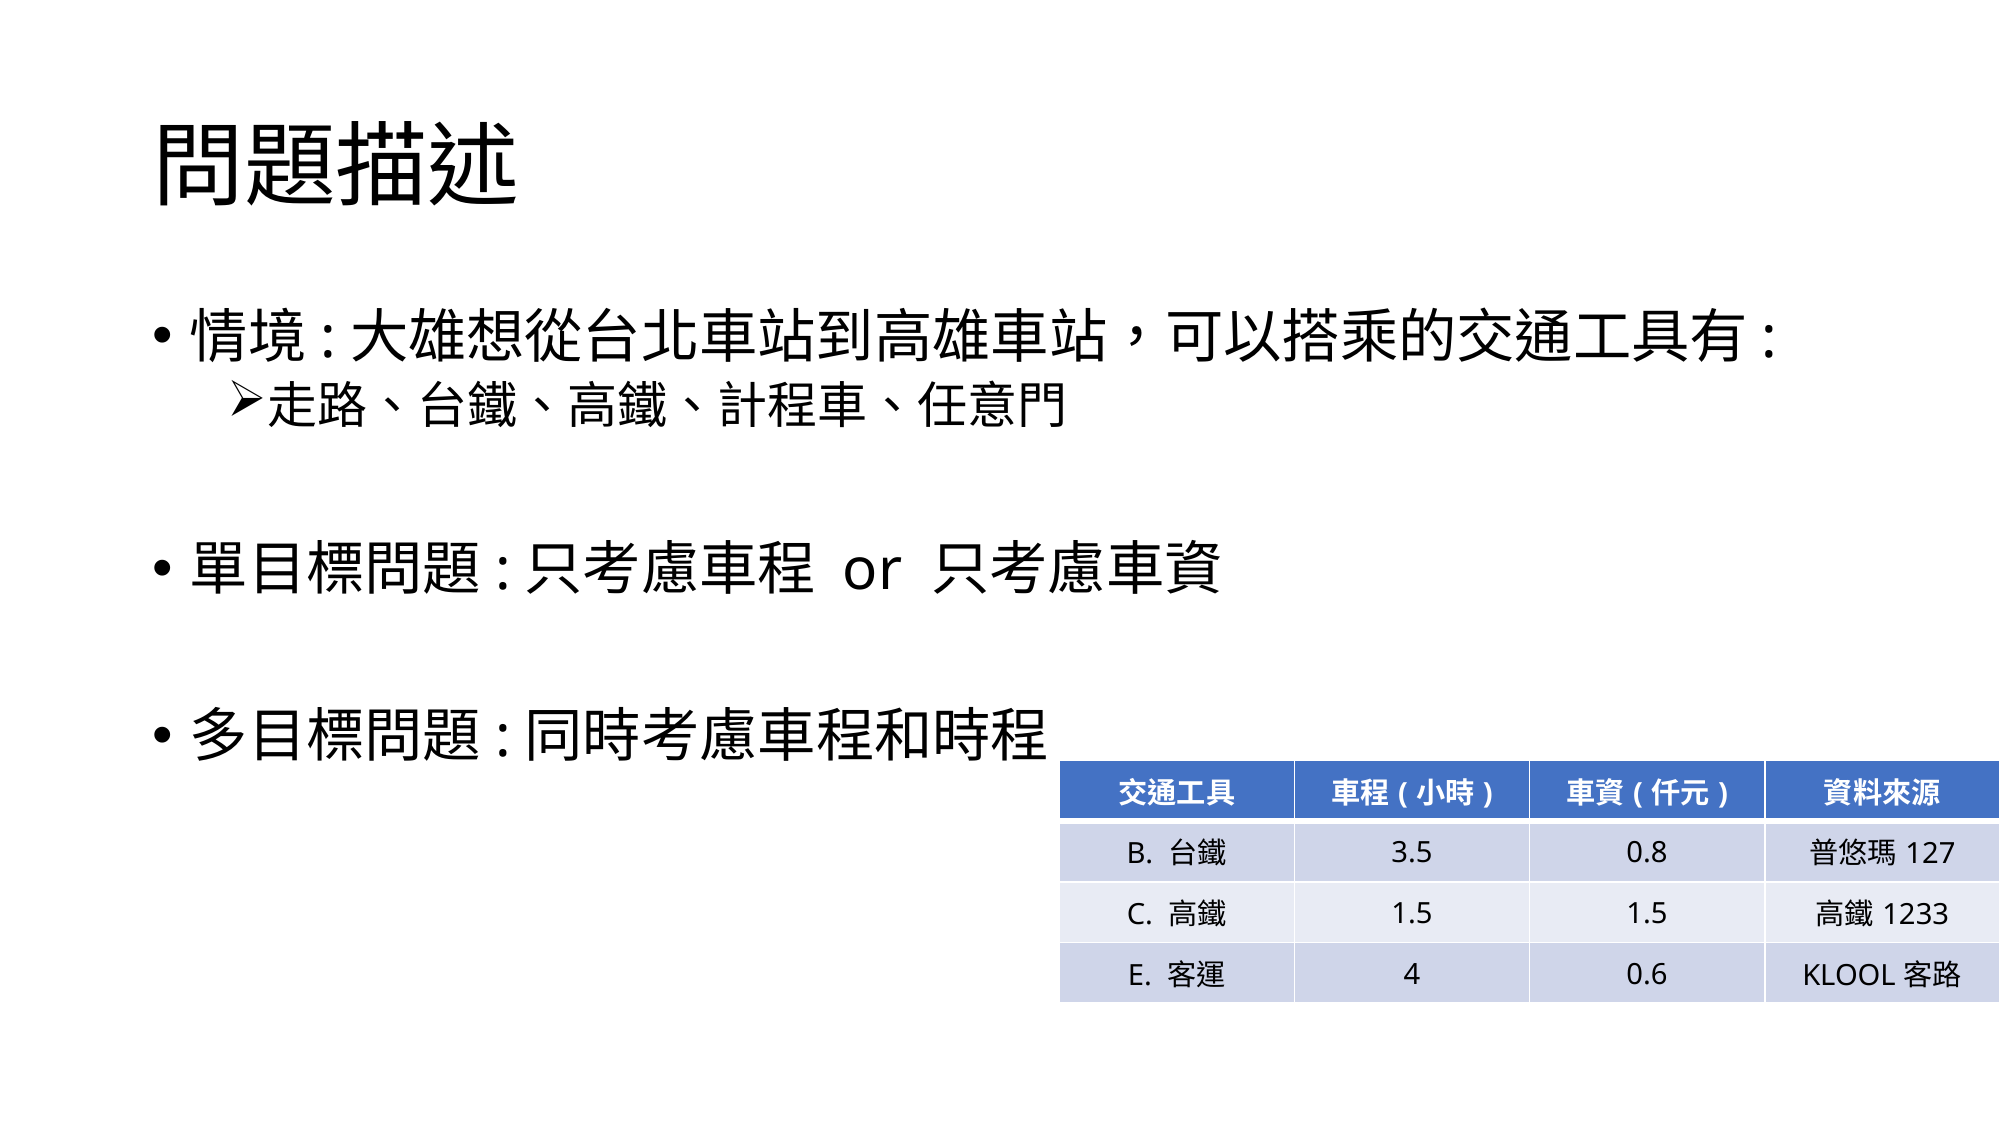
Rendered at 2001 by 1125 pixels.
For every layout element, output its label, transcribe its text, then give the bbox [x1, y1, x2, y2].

table_cell 高鐵1233 [1766, 883, 1999, 942]
table_cell 普悠瑪127 [1766, 824, 1999, 881]
list 情境:大雄想從台北車站到高雄車站，可以搭乘的交通工具有: 走路、台鐵、高鐵、計程車、任意門 單目標問題:只考慮車程 or 只考慮車資 多目標問題:同時考慮車程和時程 [137, 299, 1863, 1014]
table_header 車資(仟元) [1530, 761, 1764, 818]
table_cell KLOOL客路 [1766, 943, 1999, 1002]
title 問題描述 [137, 59, 1863, 278]
table_cell 3.5 [1295, 824, 1529, 881]
table_header 交通工具 [1060, 761, 1294, 818]
table_cell B. 台鐵 [1060, 824, 1294, 881]
table_cell 0.8 [1530, 824, 1764, 881]
table_header 資料來源 [1766, 761, 1999, 818]
table_cell C. 高鐵 [1060, 883, 1294, 942]
table_cell E. 客運 [1060, 943, 1294, 1002]
table_cell 1.5 [1295, 883, 1529, 942]
table_cell 1.5 [1530, 883, 1764, 942]
table_cell 4 [1295, 943, 1529, 1002]
table_cell 0.6 [1530, 943, 1764, 1002]
table_header 車程(小時) [1295, 761, 1529, 818]
